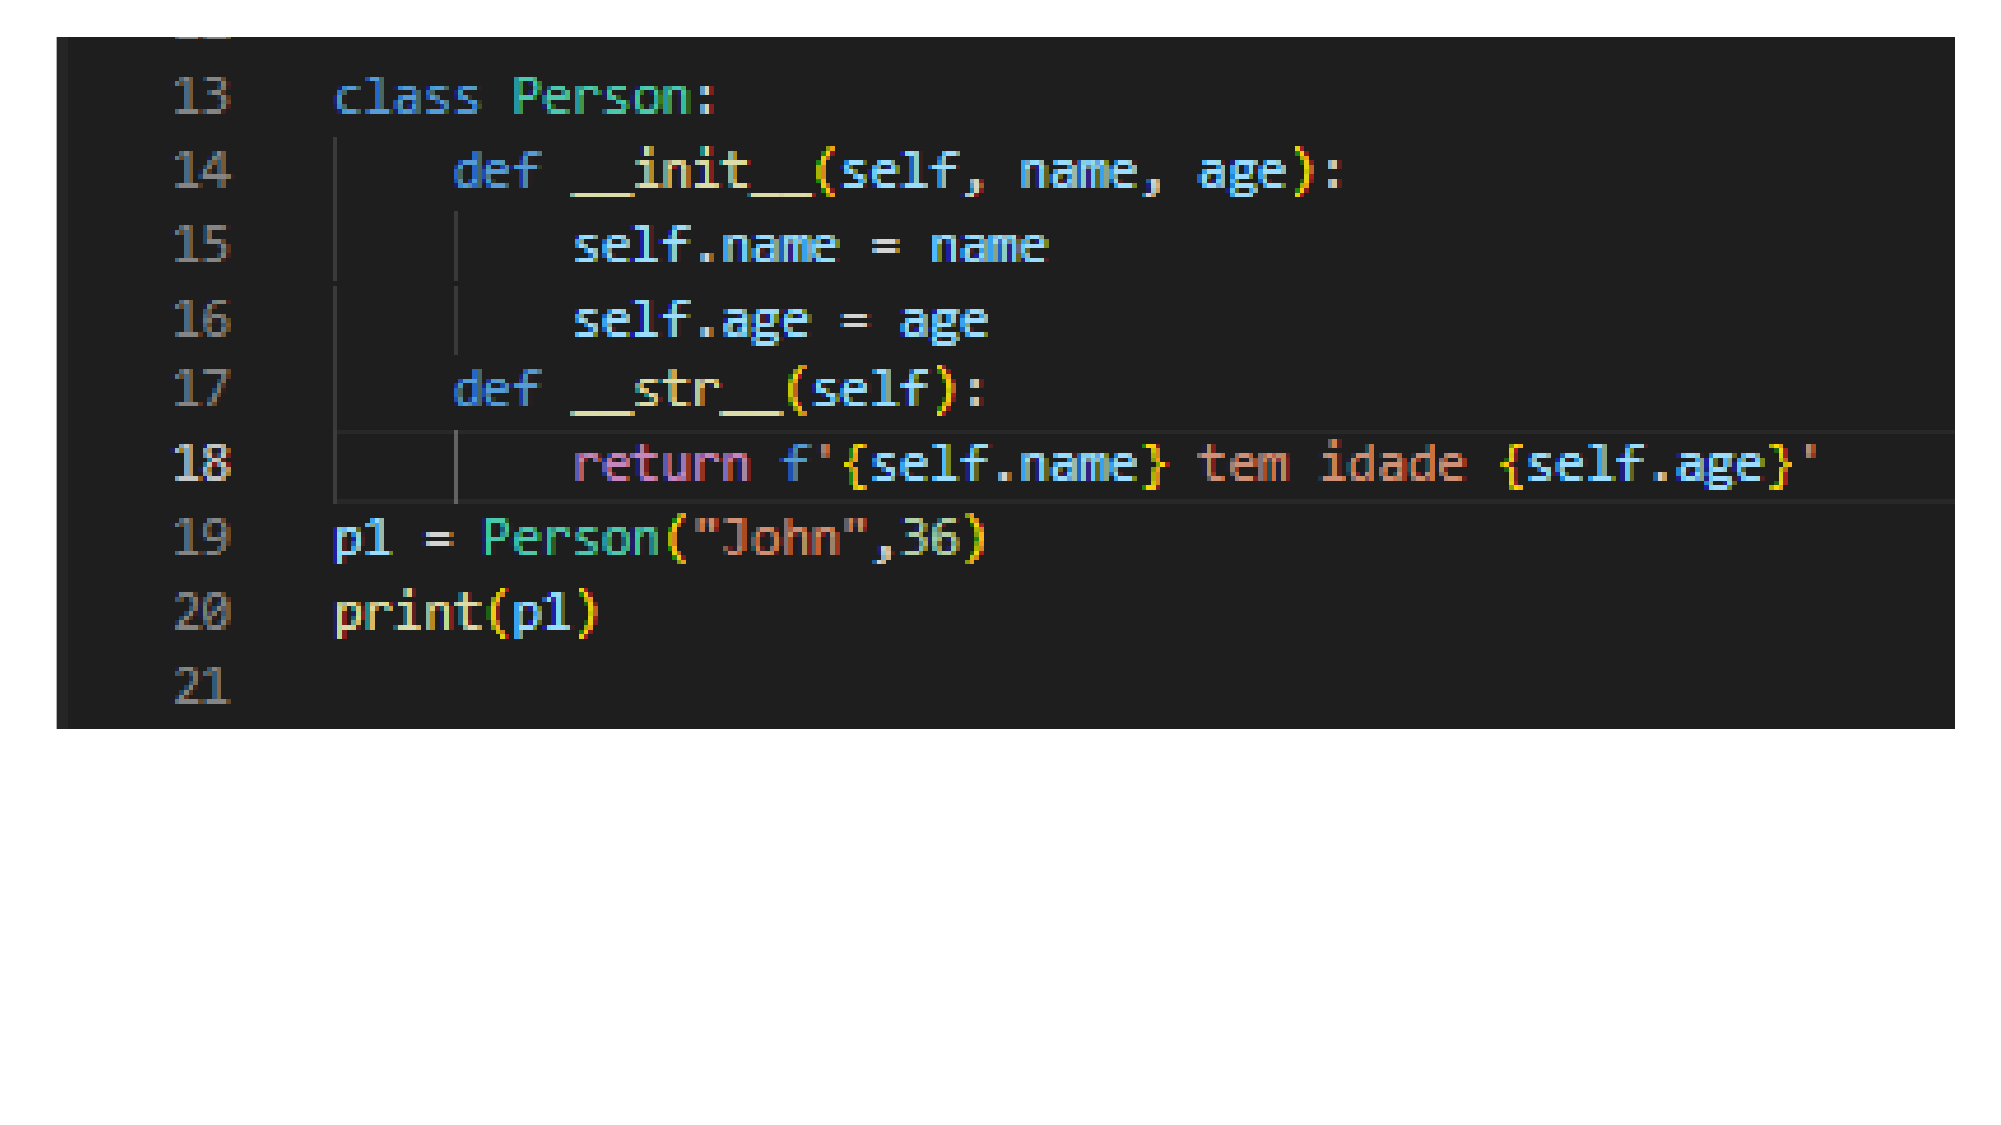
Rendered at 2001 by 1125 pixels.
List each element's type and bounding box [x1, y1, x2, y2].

picture [56, 37, 1955, 729]
